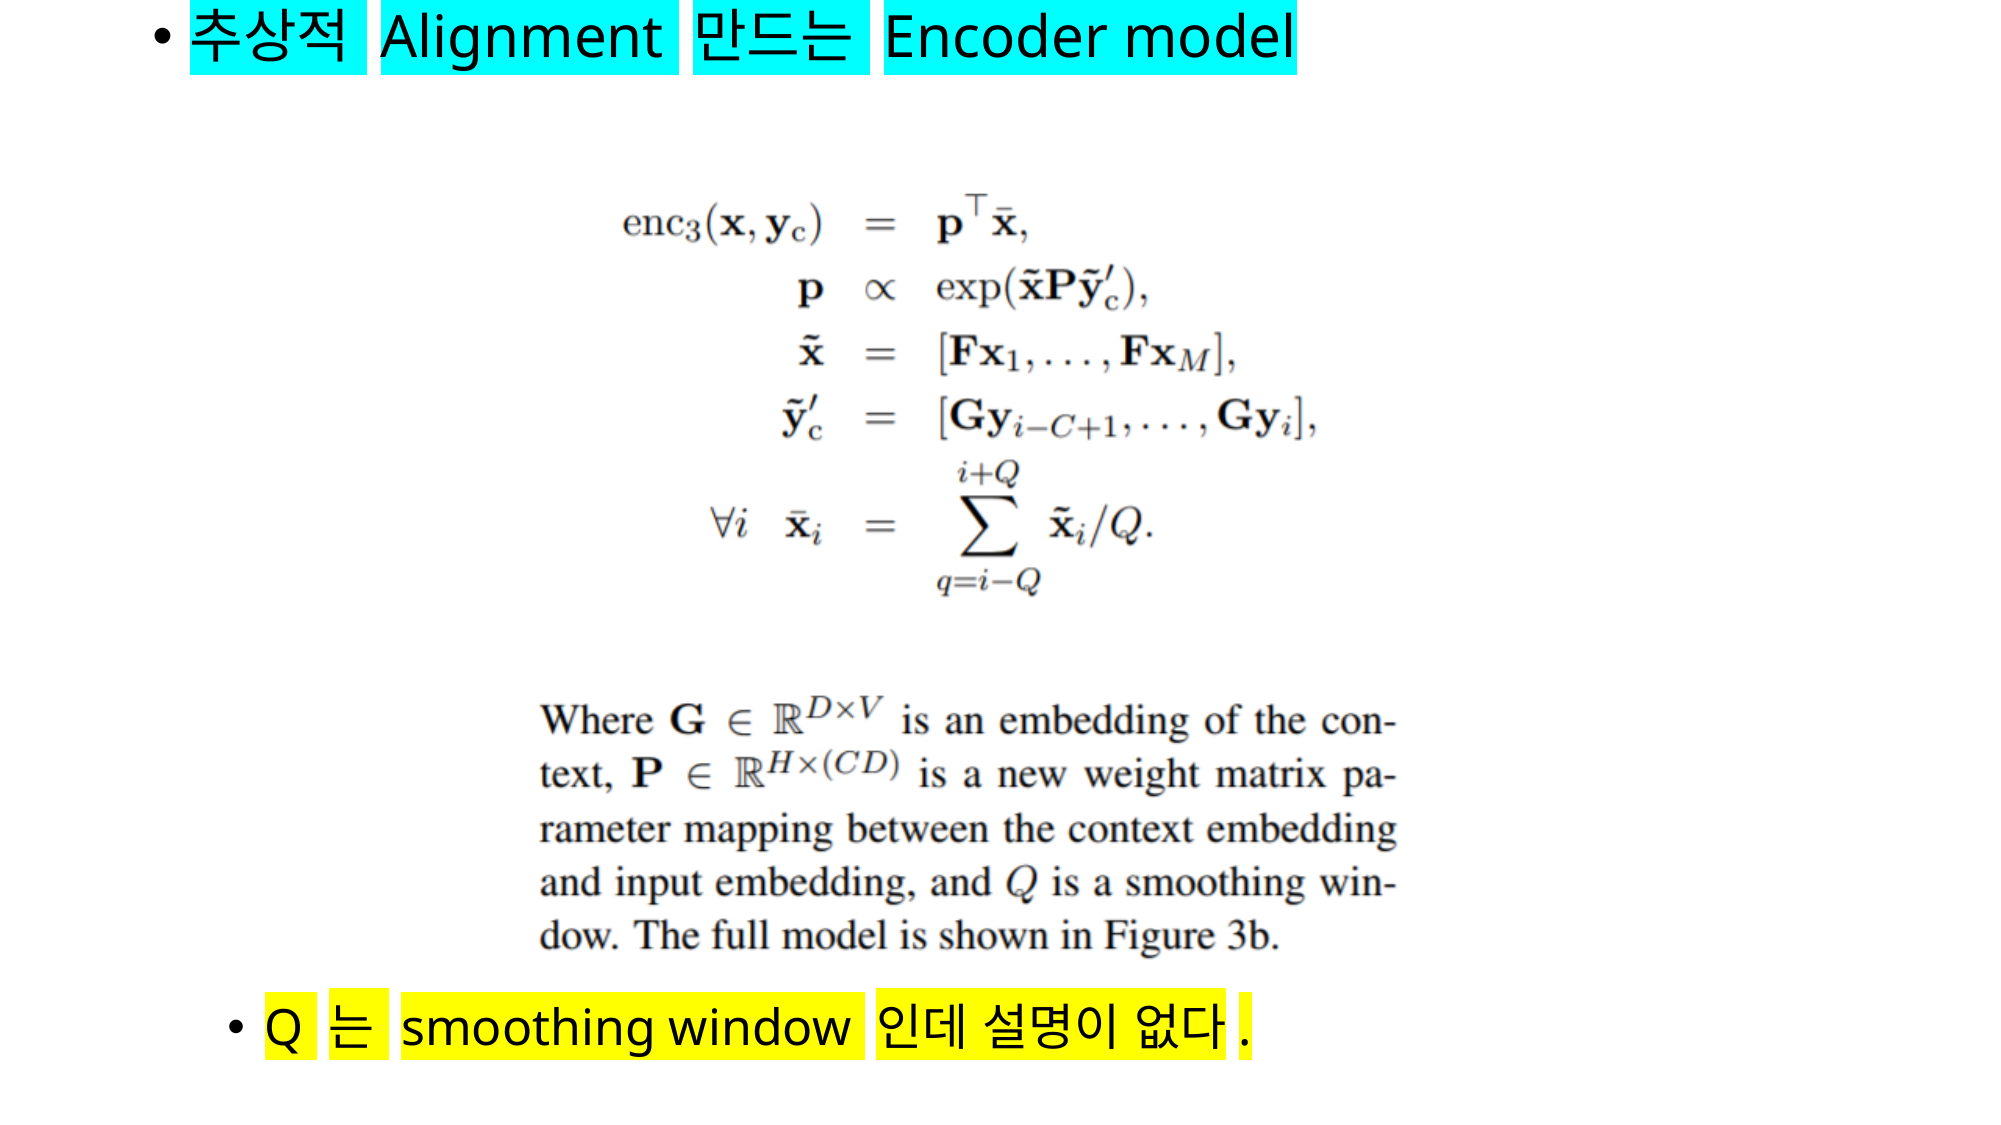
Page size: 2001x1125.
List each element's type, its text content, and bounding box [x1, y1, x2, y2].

picture [603, 180, 1343, 624]
picture [527, 685, 1418, 963]
list 추상적 Alignment 만드는 Encoder model Q 는 smoothing window 인데 설명이 없다. [137, 0, 1863, 1125]
